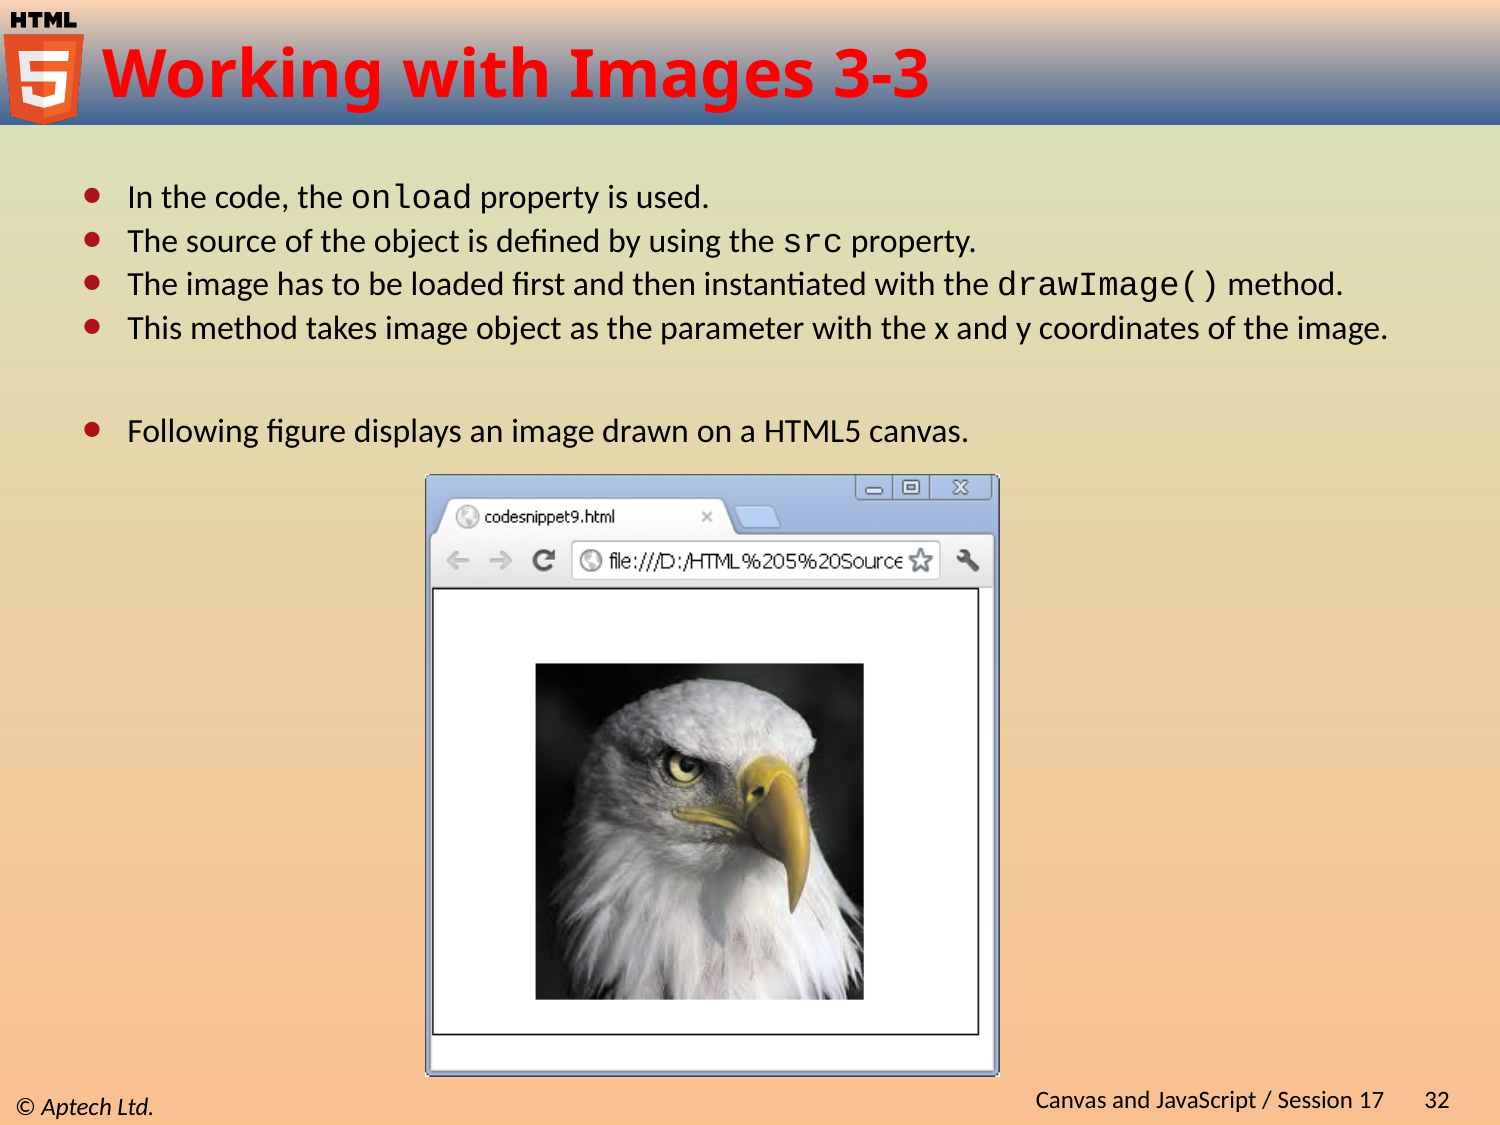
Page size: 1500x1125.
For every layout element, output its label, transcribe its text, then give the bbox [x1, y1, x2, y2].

slide_number 32 [1400, 1084, 1465, 1113]
text_box In the code, the onload property is used. The source of the object is defined by using the src property. The image has to be loaded first and then instantiated with the drawImage() method. This method takes image object as the parameter with the x and y coordinates of the image. [37, 137, 1425, 425]
footer Canvas and JavaScript / Session 17 [412, 1084, 1400, 1113]
text_box Following figure displays an image drawn on a HTML5 canvas. [37, 399, 1375, 500]
title Working with Images 3-3 [87, 37, 1338, 106]
picture [0, 12, 100, 125]
picture [424, 474, 1001, 1077]
